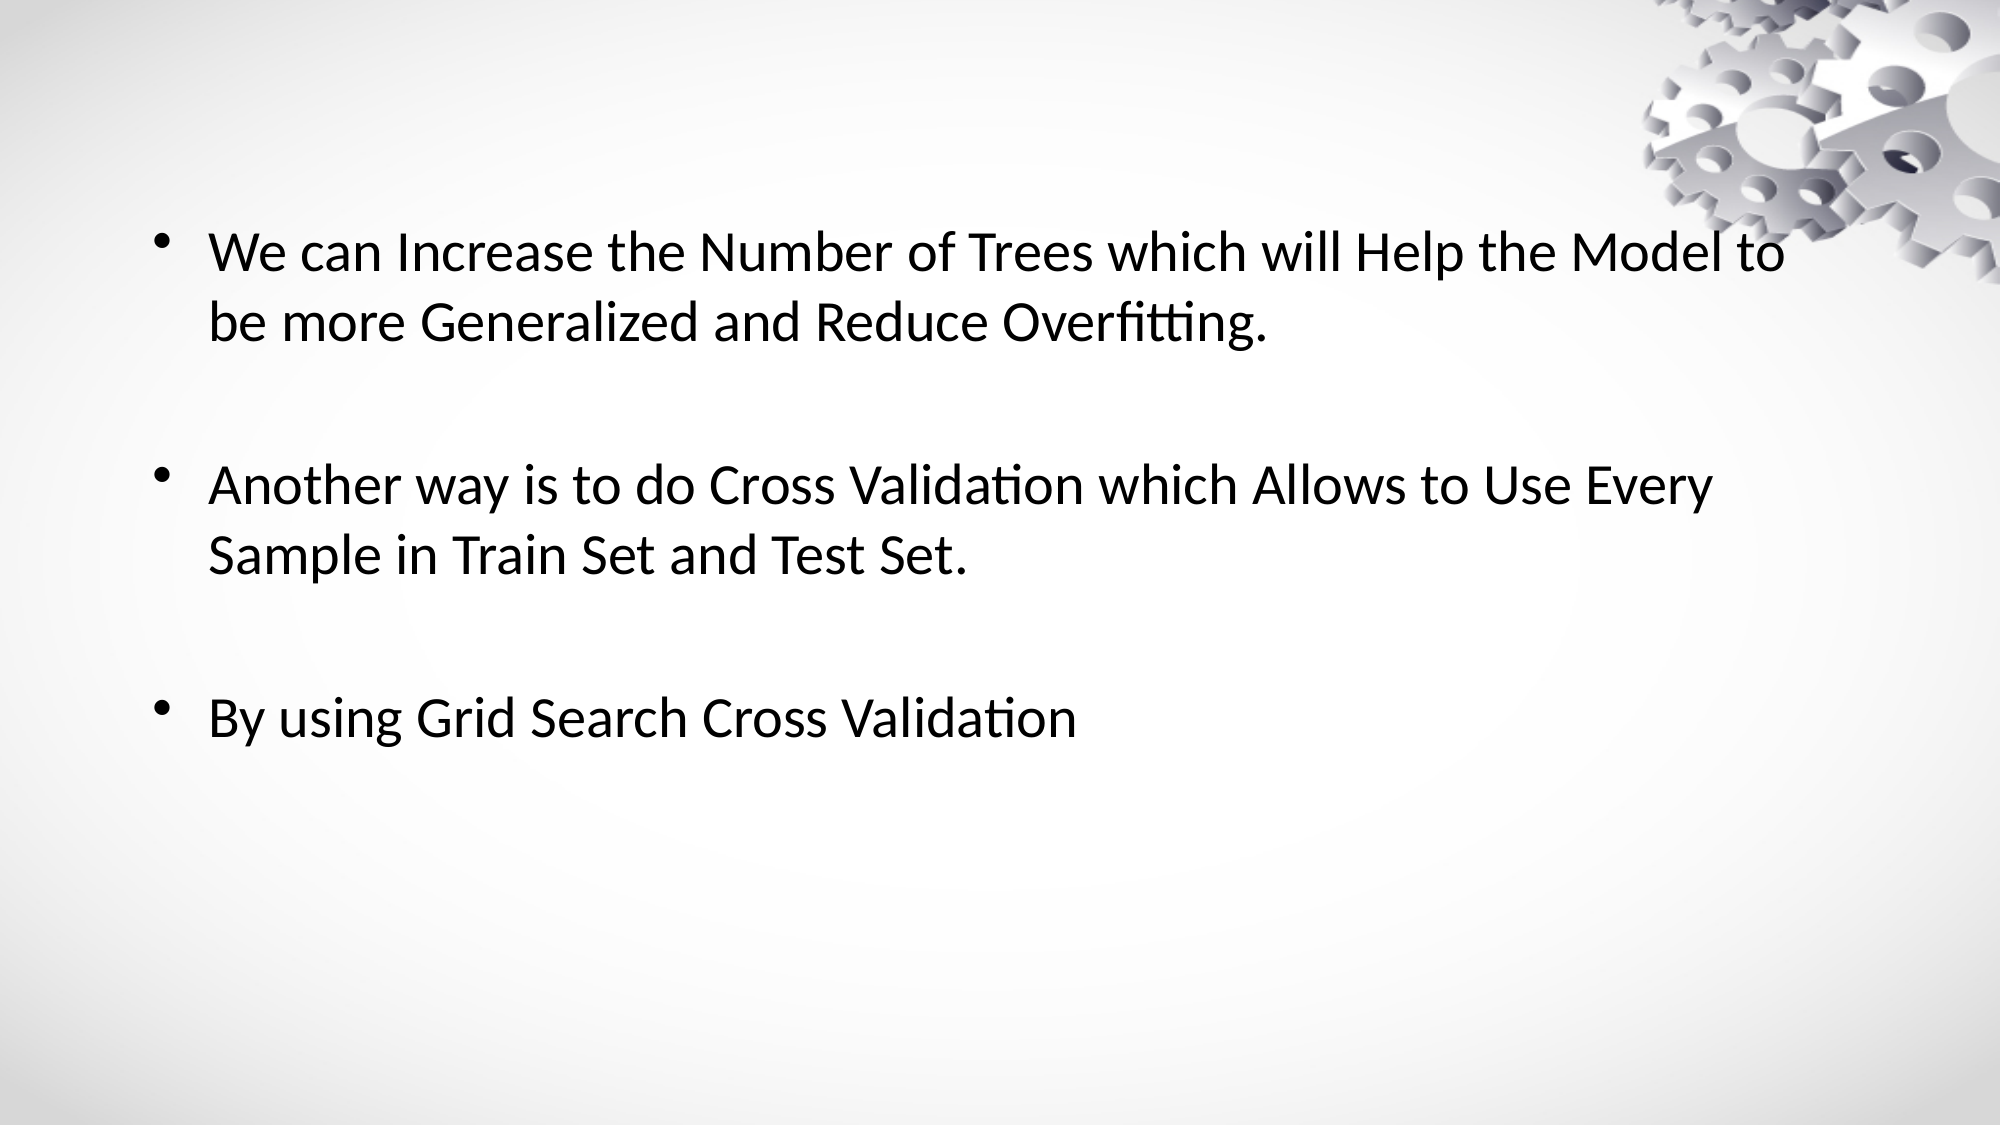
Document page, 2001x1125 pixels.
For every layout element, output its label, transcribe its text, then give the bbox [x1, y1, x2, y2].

list We can Increase the Number of Trees which will Help the Model to be more Generalized and Reduce Overfitting. Another way is to do Cross Validation which Allows to Use Every Sample in Train Set and Test Set. By using Grid Search Cross Validation [137, 205, 1863, 920]
picture [0, 0, 2000, 1125]
